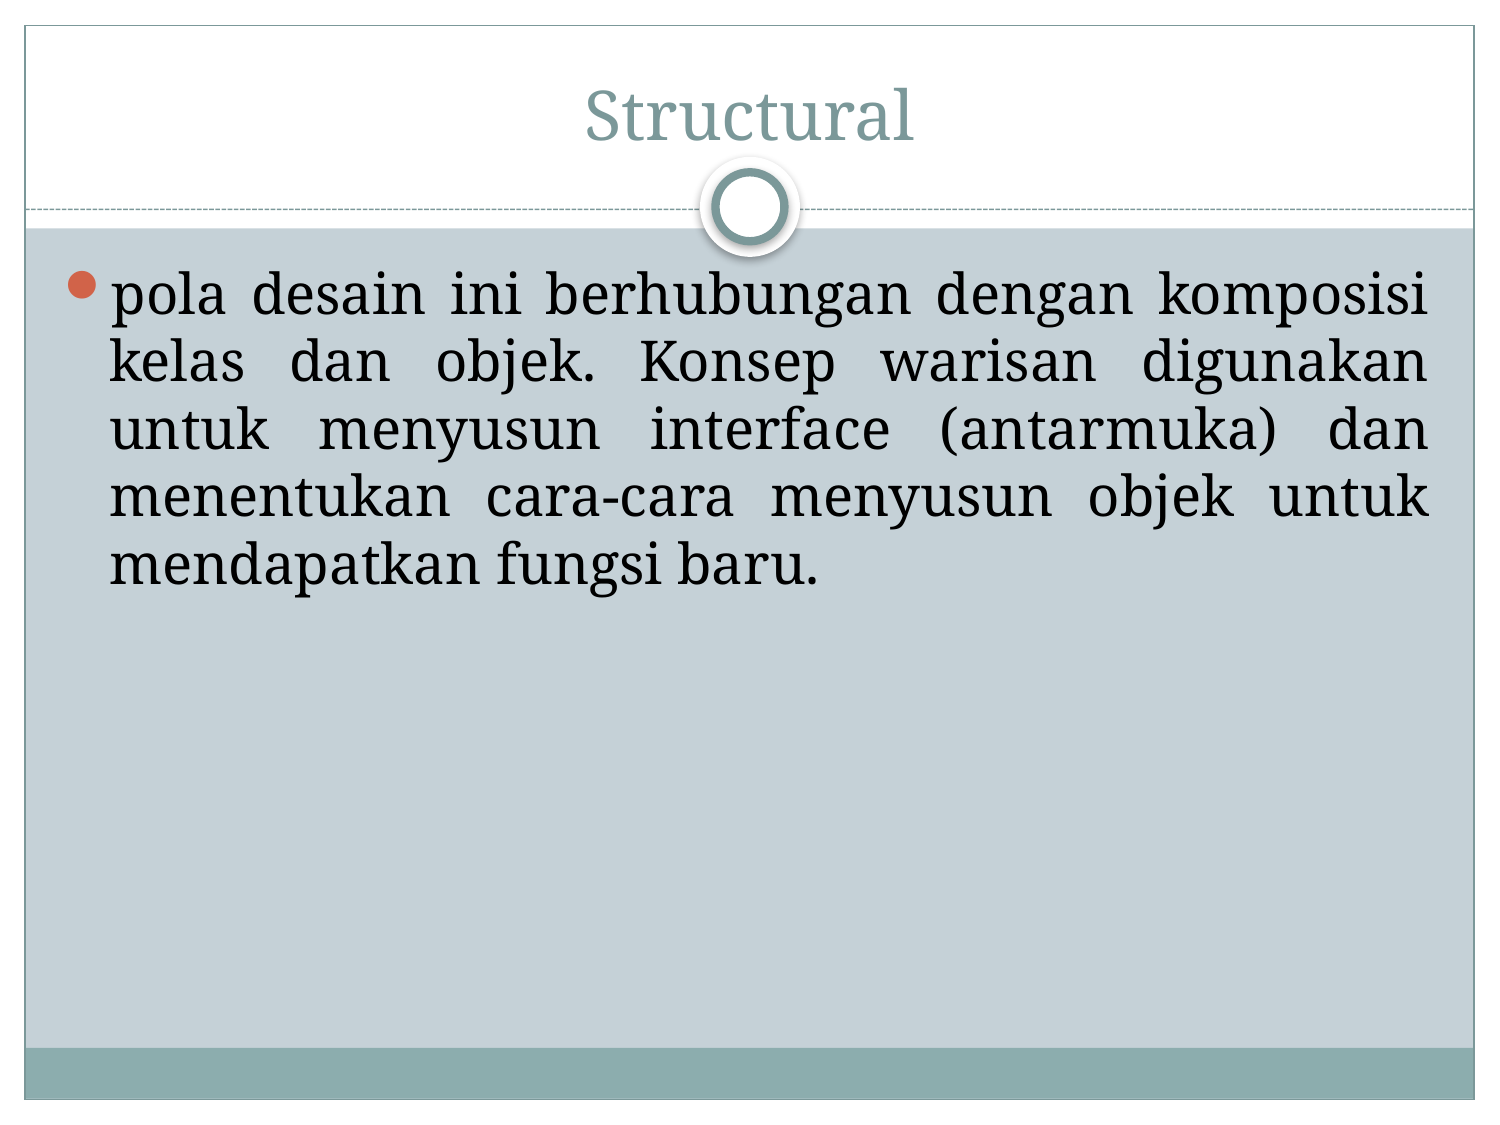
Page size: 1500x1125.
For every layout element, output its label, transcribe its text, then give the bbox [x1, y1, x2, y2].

list pola desain ini berhubungan dengan komposisi kelas dan objek. Konsep warisan digunakan untuk menyusun interface (antarmuka) dan menentukan cara-cara menyusun objek untuk mendapatkan fungsi baru. [49, 250, 1445, 1001]
title Structural [49, 37, 1450, 162]
